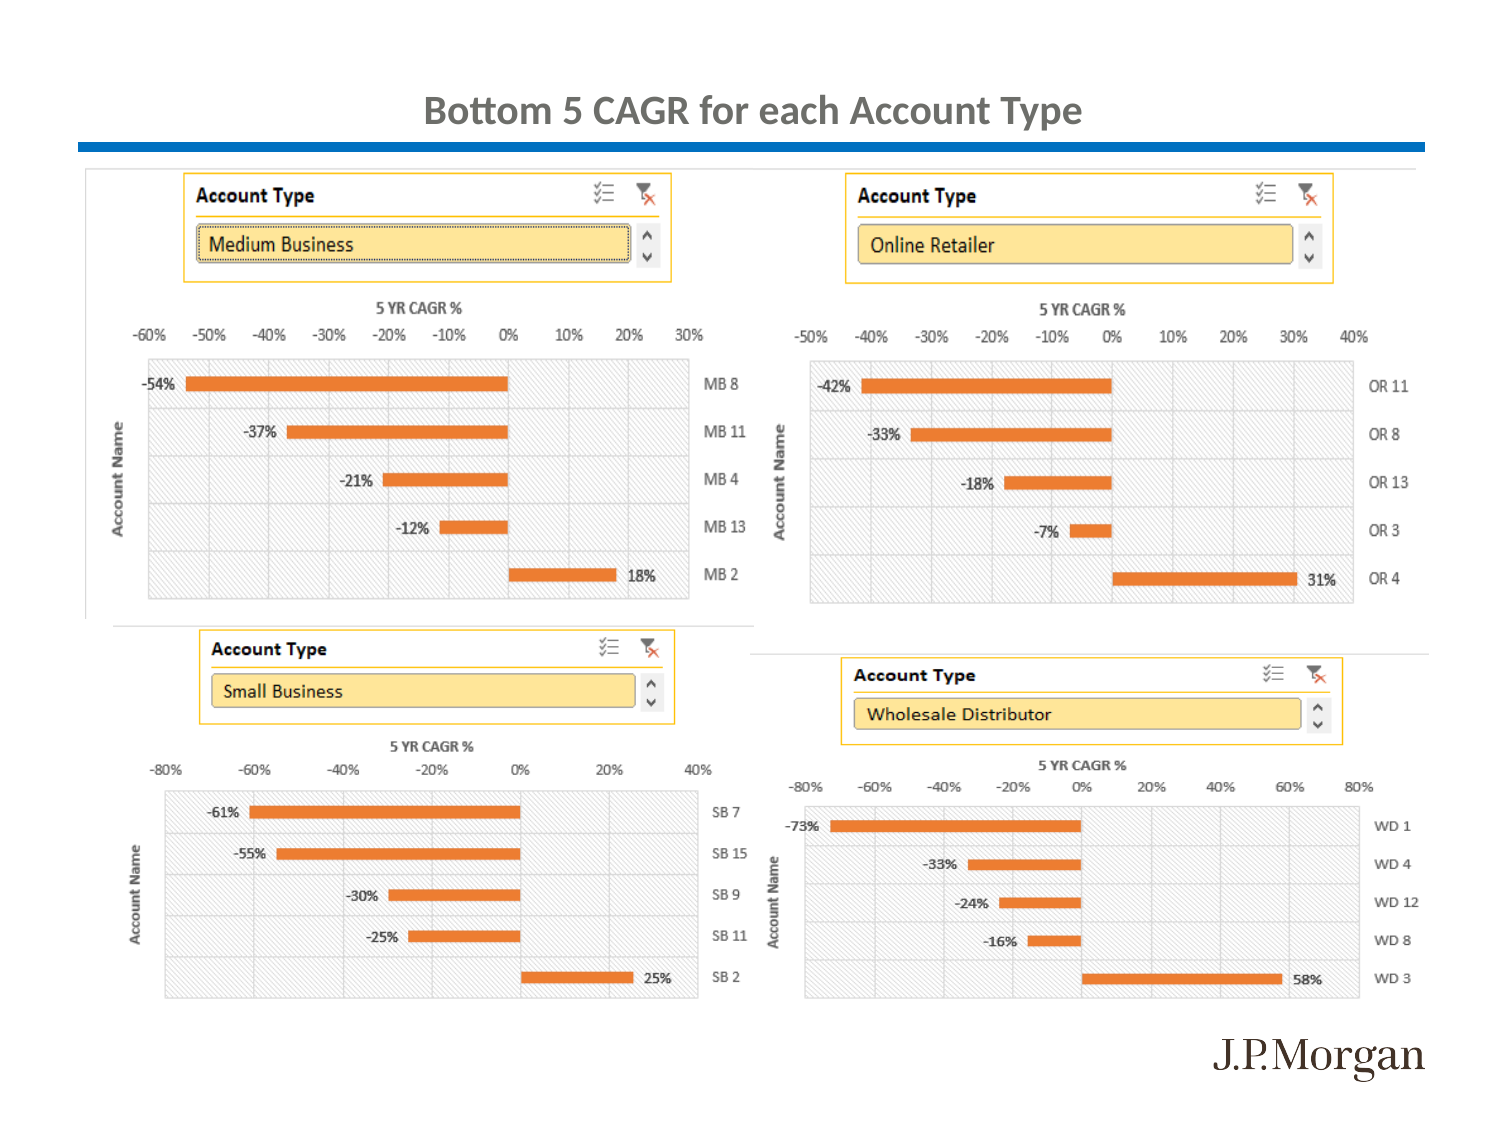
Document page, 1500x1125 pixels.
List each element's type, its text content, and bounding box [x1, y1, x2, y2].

title Bottom 5 CAGR for each Account Type [78, 87, 1429, 134]
picture [85, 158, 1429, 1013]
picture [1213, 1039, 1425, 1082]
